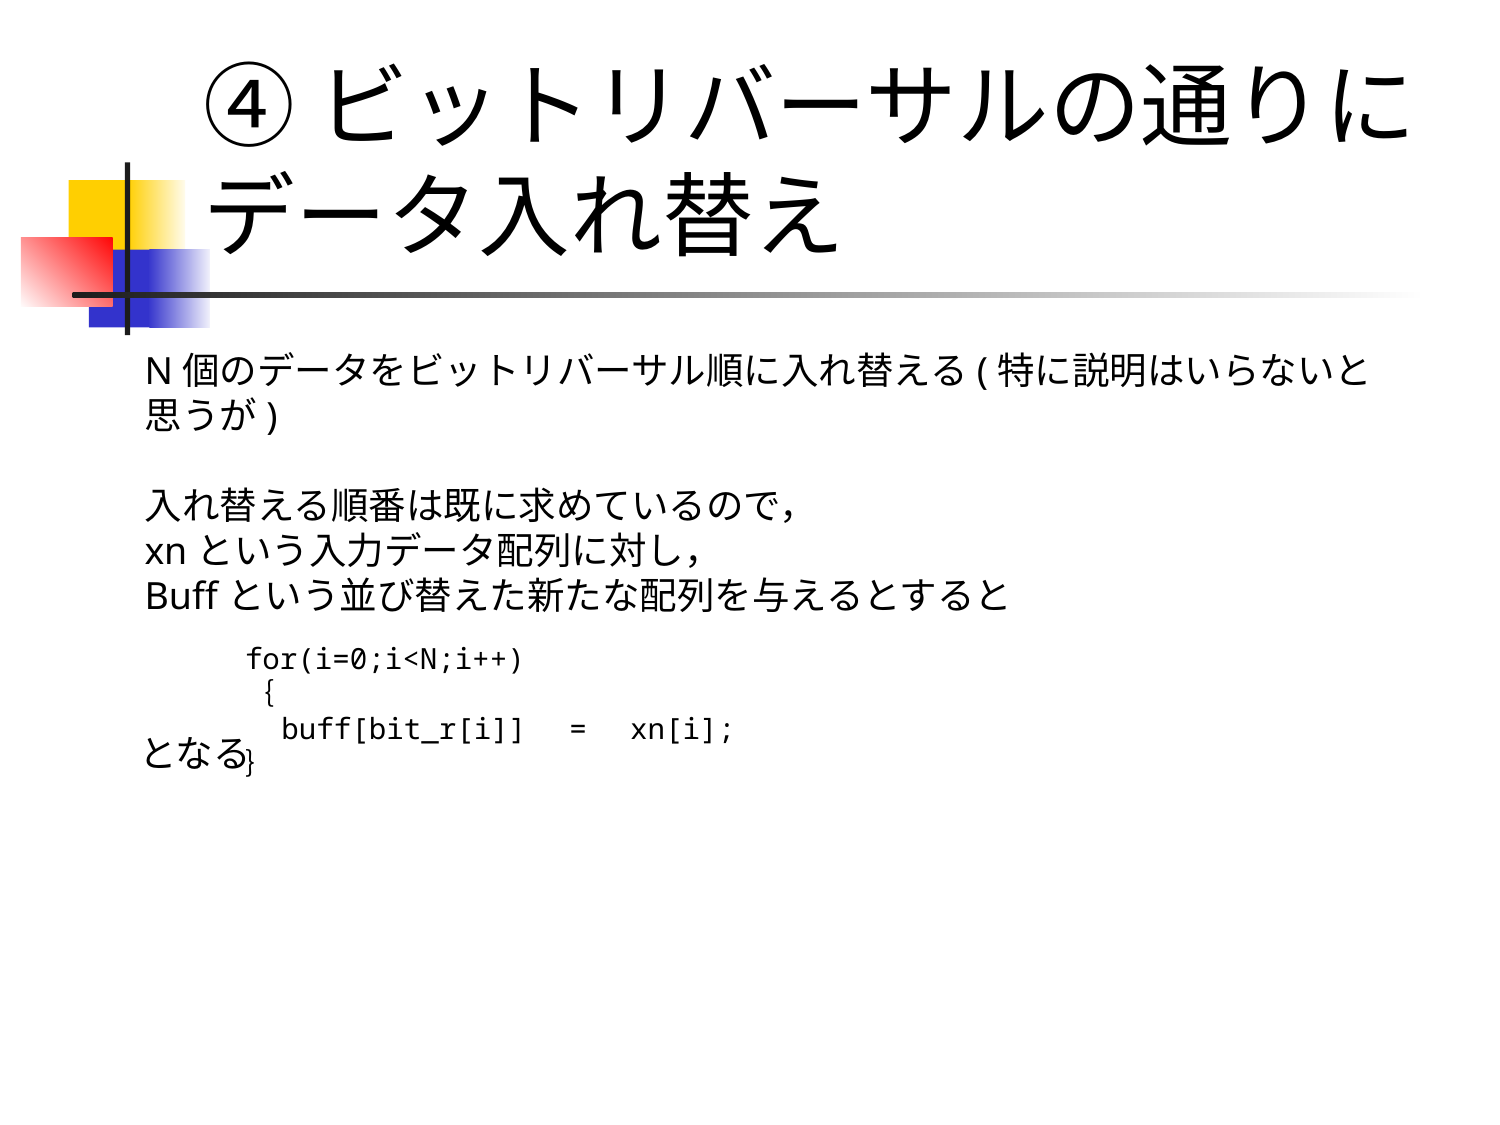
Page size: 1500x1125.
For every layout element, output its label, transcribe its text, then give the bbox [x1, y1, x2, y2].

title ④ビットリバーサルの通りにデータ入れ替え [188, 35, 1468, 275]
text_box for(i=0;i<N;i++) ｛ buff[bit_r[i]] = xn[i]; ｝ [230, 633, 1022, 788]
text_box となる [124, 722, 266, 783]
text_box N個のデータをビットリバーサル順に入れ替える(特に説明はいらないと思うが) 入れ替える順番は既に求めているので， xnという入力データ配列に対し， Buffという並び替えた新たな配列を与えるとすると [129, 339, 1424, 625]
